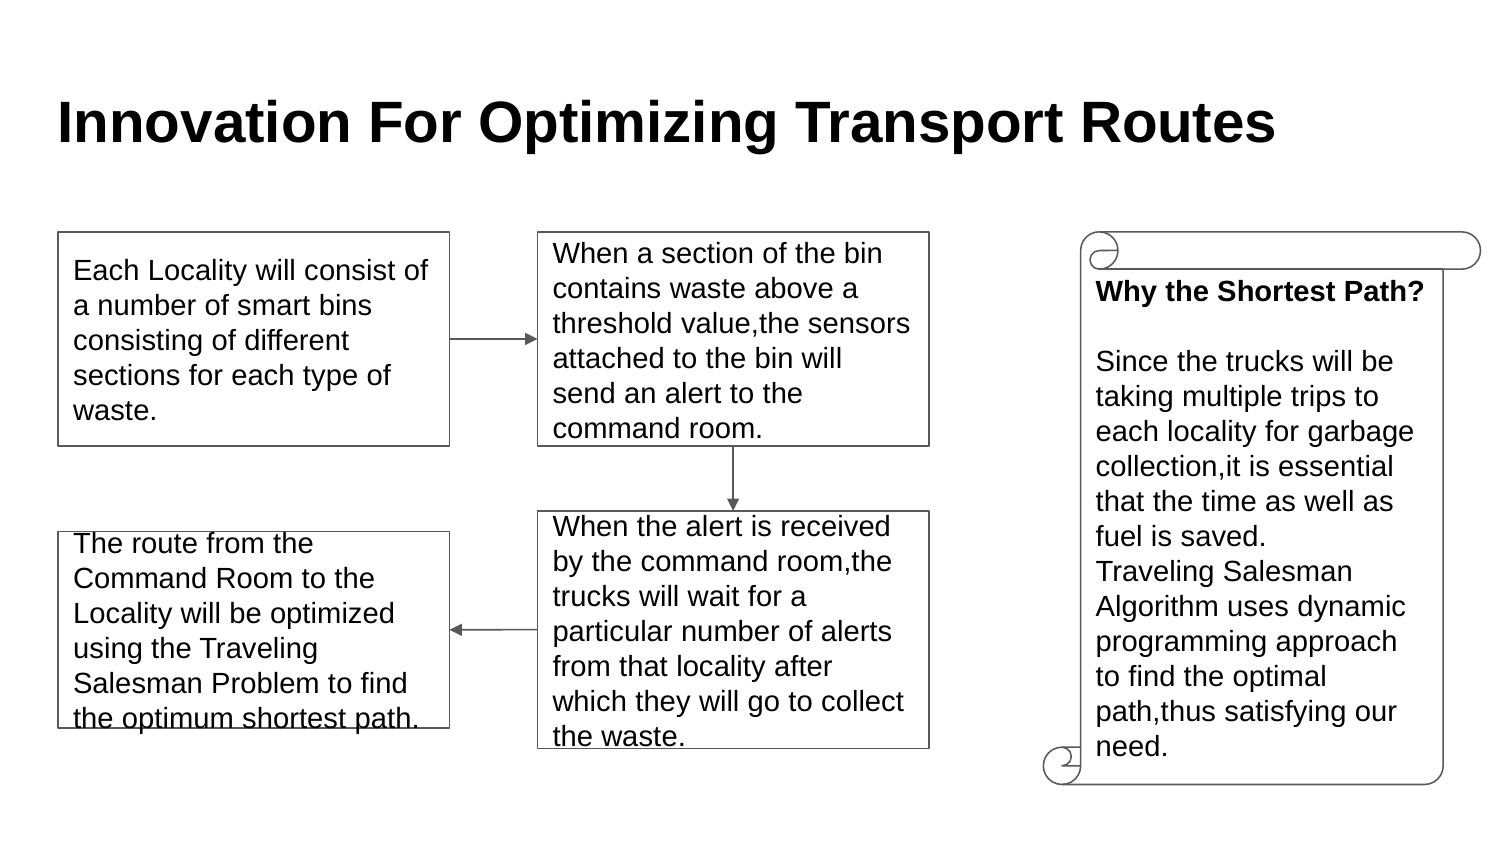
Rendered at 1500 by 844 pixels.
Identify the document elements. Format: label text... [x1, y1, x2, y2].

text_box When the alert is received by the command room,the trucks will wait for a particular number of alerts from that locality after which they will go to collect the waste. [537, 510, 929, 749]
text_box Innovation For Optimizing Transport Routes [42, 69, 1490, 159]
text_box The route from the Command Room to the Locality will be optimized using the Traveling Salesman Problem to find the optimum shortest path. [58, 531, 450, 728]
text_box Each Locality will consist of a number of smart bins consisting of different sections for each type of waste. [58, 231, 450, 447]
text_box When a section of the bin contains waste above a threshold value,the sensors attached to the bin will send an alert to the command room. [537, 231, 929, 447]
text_box Why the Shortest Path? Since the trucks will be taking multiple trips to each locality for garbage collection,it is essential that the time as well as fuel is saved. Traveling Salesman Algorithm uses dynamic programming approach to find the optimal path,thus satisfying our need. [1043, 231, 1481, 785]
